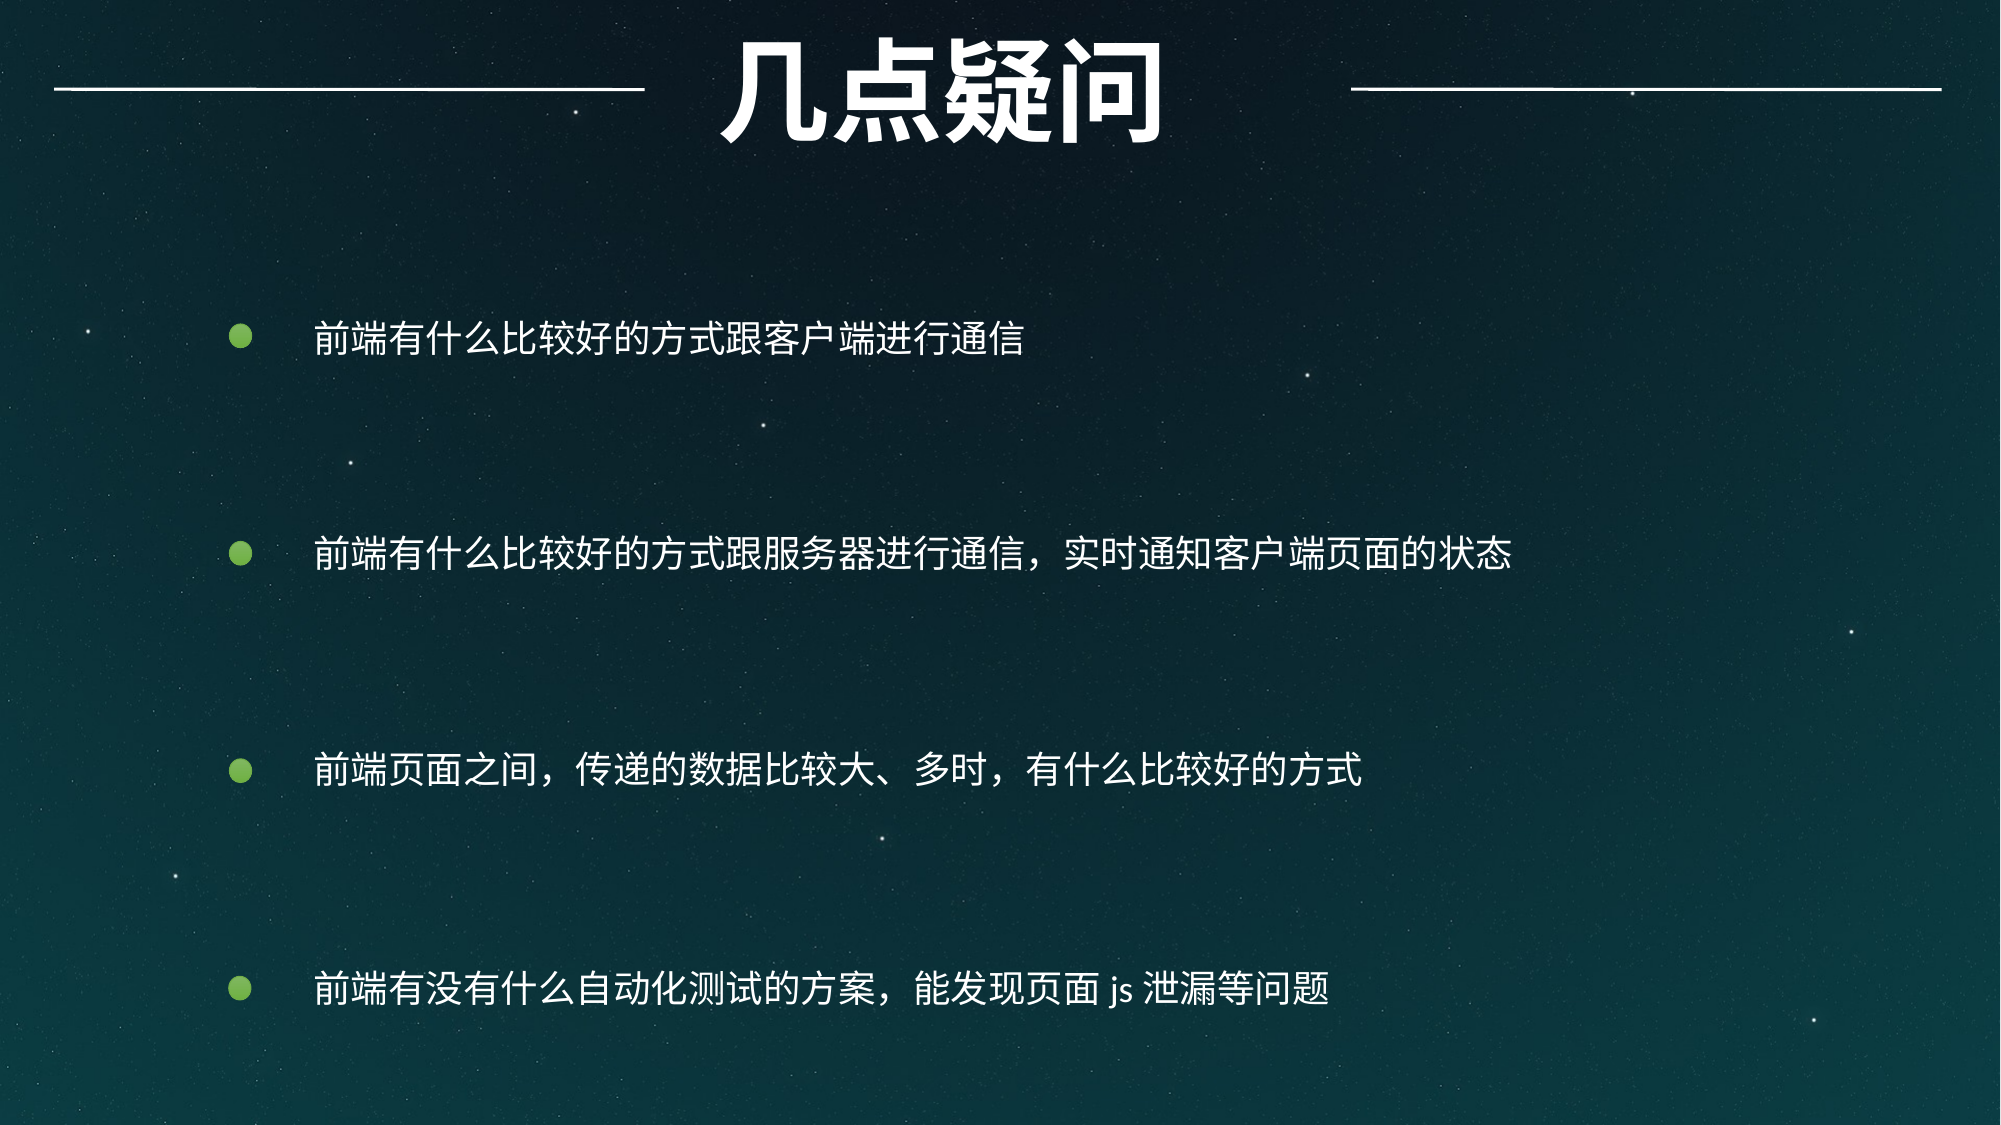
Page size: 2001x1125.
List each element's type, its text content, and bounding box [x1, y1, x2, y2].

picture [0, 0, 2001, 1125]
text_box [228, 323, 253, 349]
text_box 前端页面之间，传递的数据比较大、多时，有什么比较好的方式 [298, 738, 1395, 799]
text_box [228, 758, 253, 784]
text_box [228, 540, 253, 566]
text_box [228, 975, 252, 1001]
text_box 前端有没有什么自动化测试的方案，能发现页面js泄漏等问题 [298, 957, 1399, 1018]
text_box 几点疑问 [703, 13, 1183, 164]
text_box 前端有什么比较好的方式跟客户端进行通信 [298, 307, 1041, 368]
text_box 前端有什么比较好的方式跟服务器进行通信，实时通知客户端页面的状态 [298, 523, 1535, 583]
